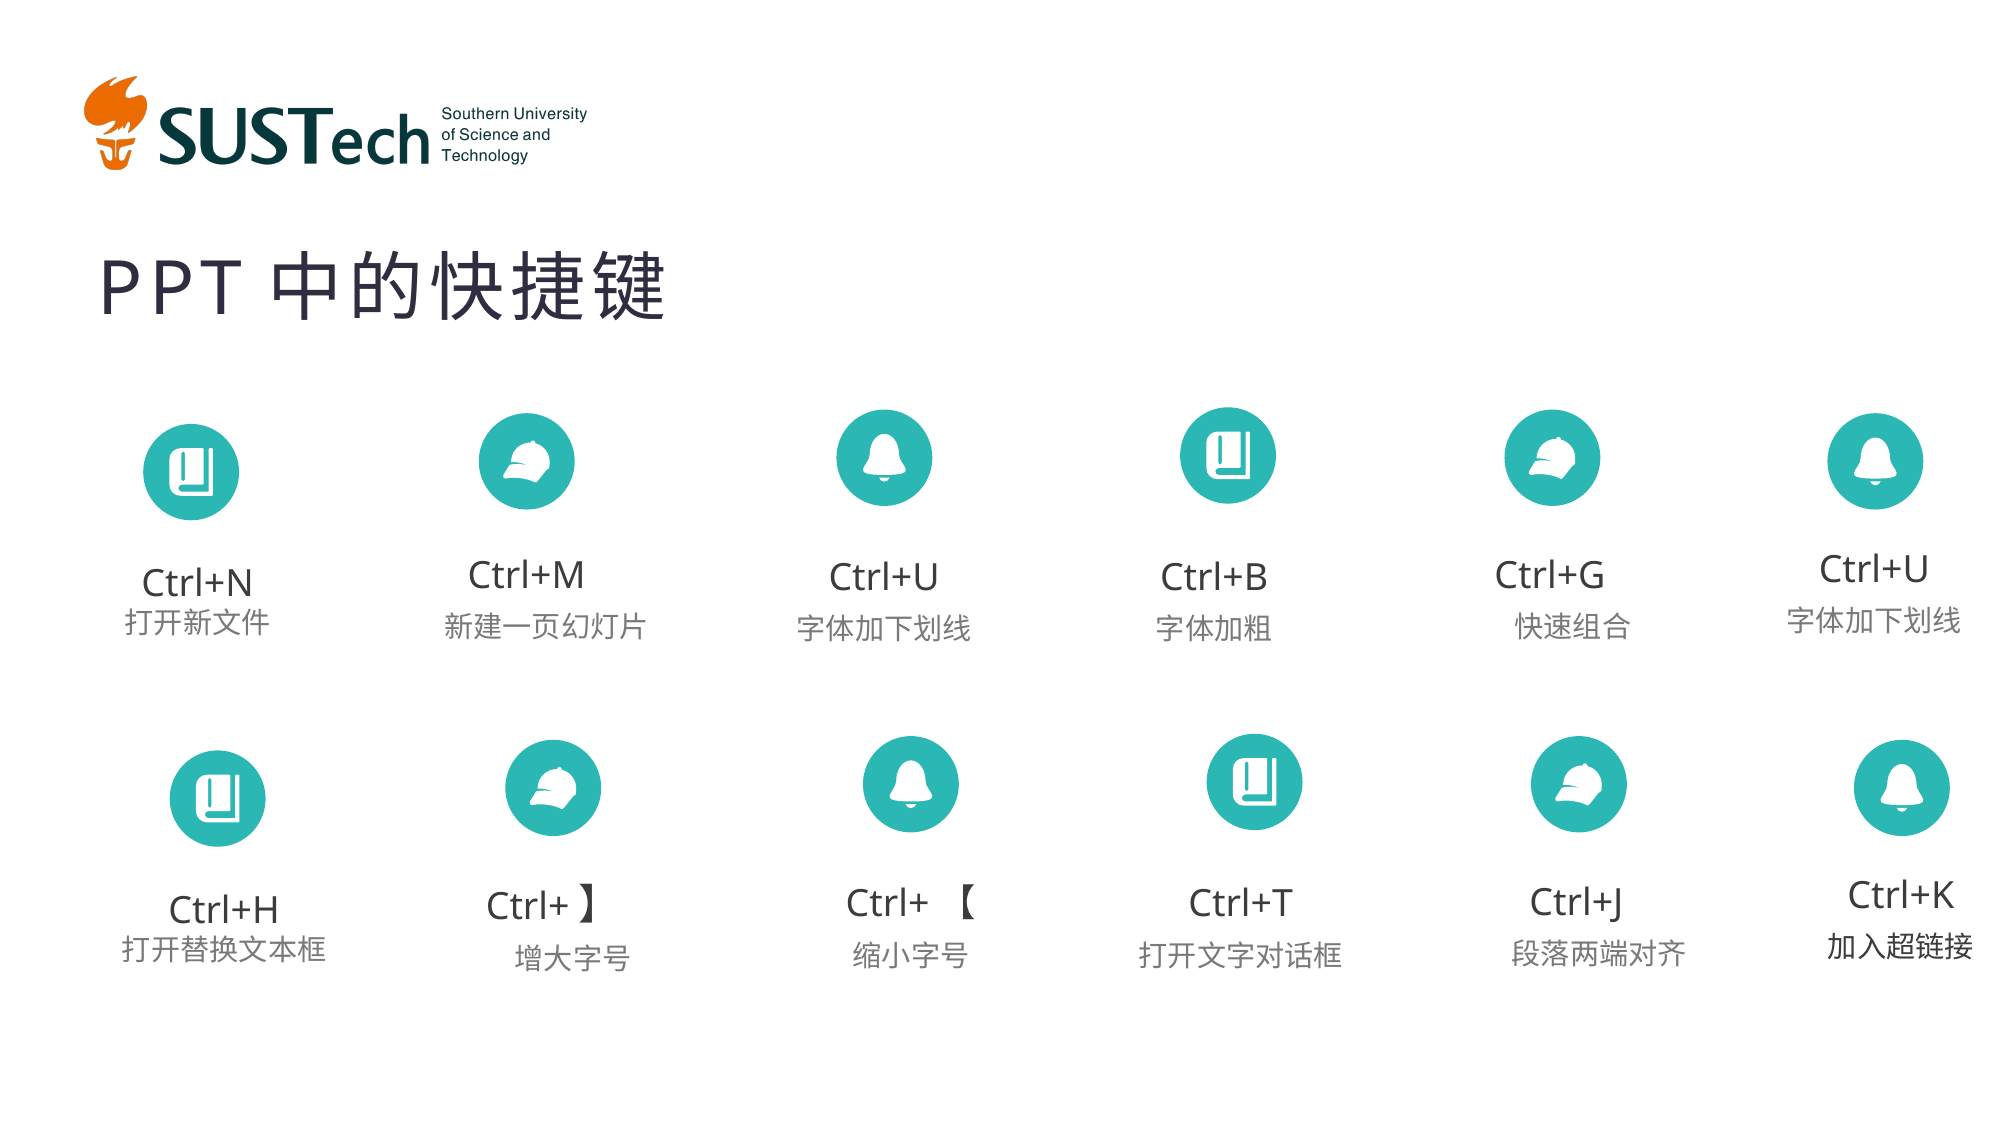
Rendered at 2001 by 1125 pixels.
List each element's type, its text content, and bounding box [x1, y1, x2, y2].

text_box Ctrl+M 新建一页幻灯片 [356, 543, 698, 651]
text_box Ctrl+】 增大字号 [382, 870, 724, 983]
text_box Ctrl+U 字体加下划线 [713, 545, 1043, 653]
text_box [478, 413, 575, 510]
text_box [143, 423, 240, 521]
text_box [505, 739, 602, 837]
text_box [1180, 407, 1276, 504]
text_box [862, 736, 959, 833]
text_box Ctrl+G 快速组合 [1379, 543, 1721, 651]
text_box PPT中的快捷键 [82, 232, 682, 337]
text_box Ctrl+U 字体加下划线 [1703, 537, 2000, 645]
text_box Ctrl+B 字体加粗 [1043, 545, 1385, 653]
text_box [1827, 413, 1924, 510]
text_box Ctrl+T 打开文字对话框 [1070, 872, 1412, 980]
text_box Ctrl+N 打开新文件 [27, 551, 356, 647]
text_box Ctrl+【 缩小字号 [740, 872, 1070, 980]
picture [84, 76, 587, 170]
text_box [169, 750, 266, 847]
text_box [836, 409, 933, 506]
text_box Ctrl+K 加入超链接 [1730, 863, 2000, 971]
text_box Ctrl+J 段落两端对齐 [1405, 870, 1747, 978]
text_box Ctrl+H 打开替换文本框 [53, 878, 382, 974]
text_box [1206, 733, 1303, 831]
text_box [1504, 409, 1601, 506]
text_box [1530, 736, 1627, 833]
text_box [1853, 739, 1950, 837]
